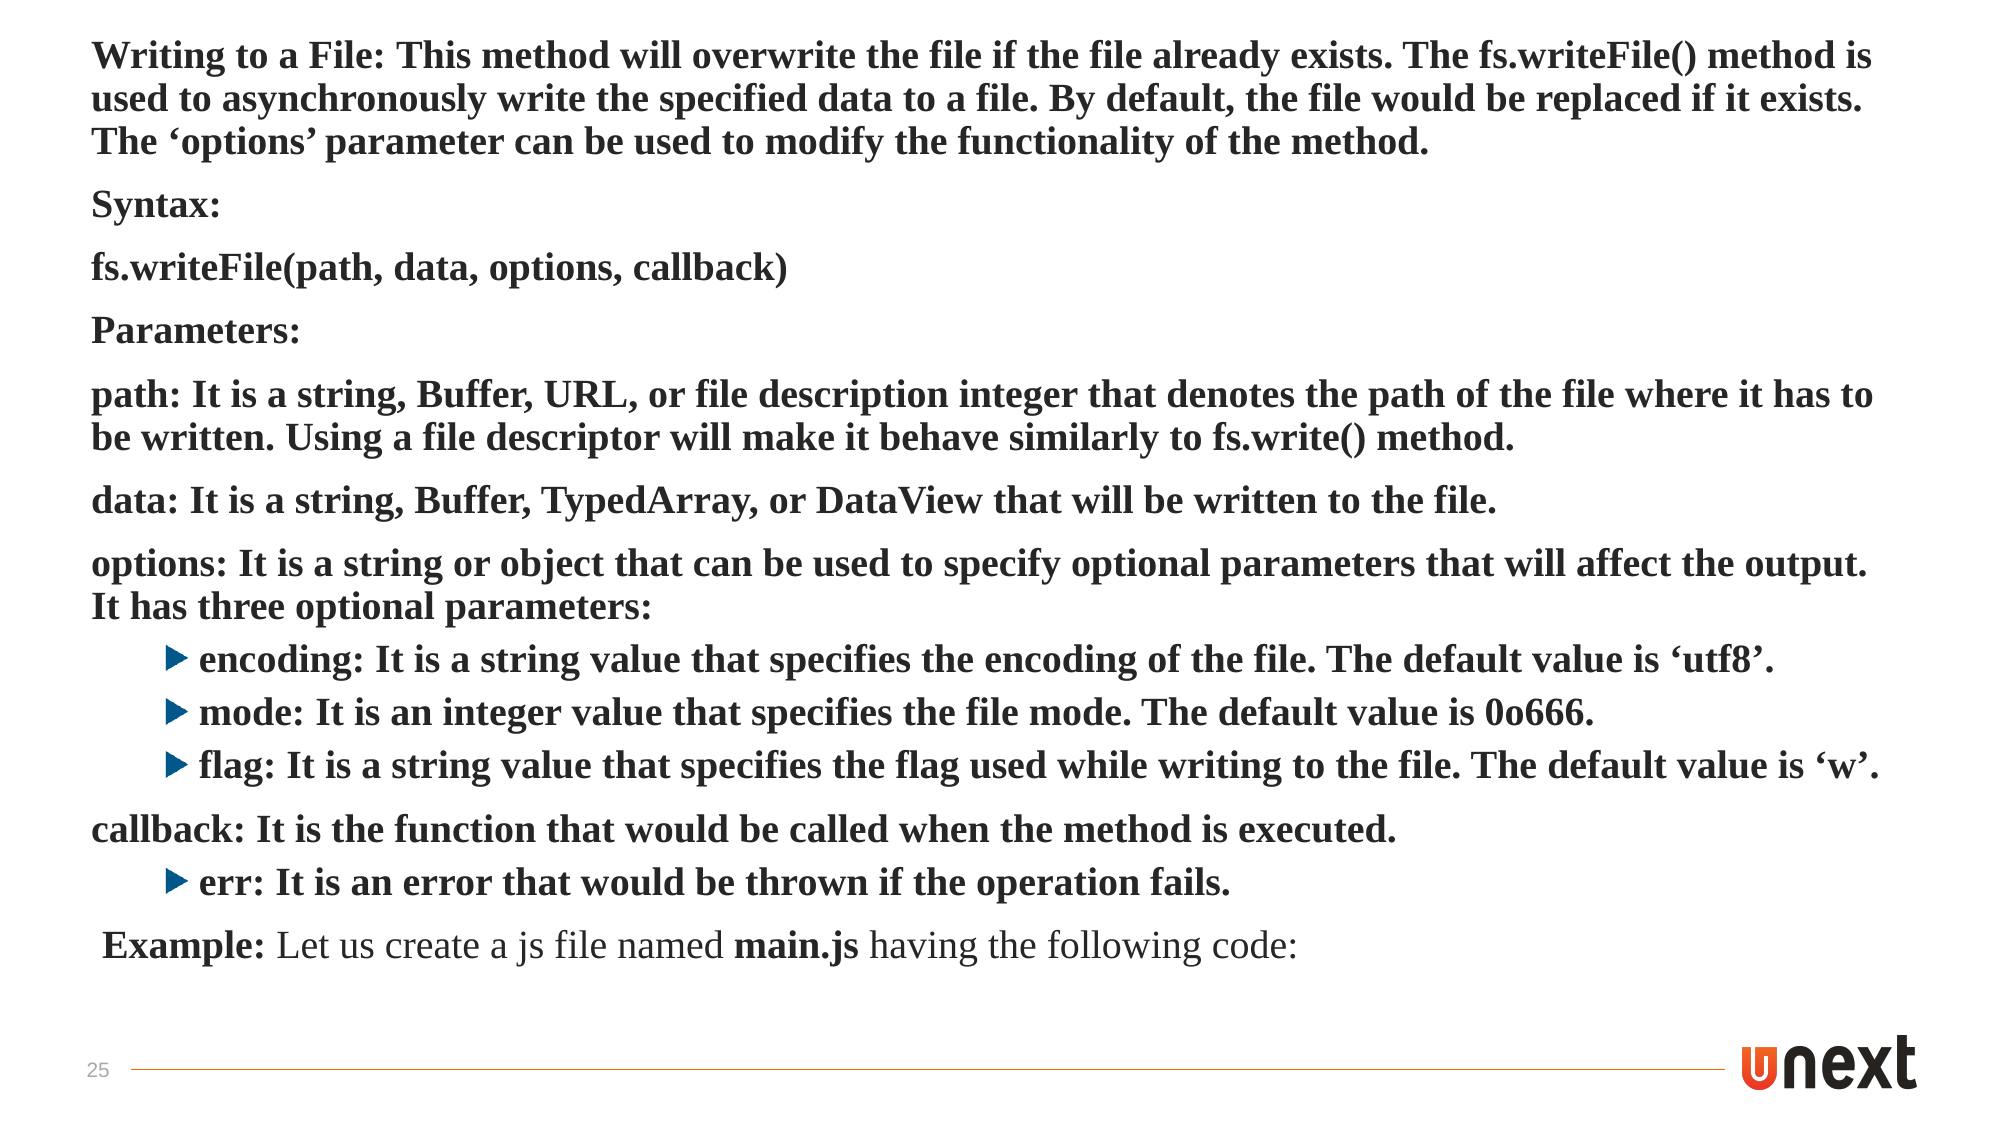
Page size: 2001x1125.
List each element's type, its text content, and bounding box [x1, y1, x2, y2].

slide_number 25 [48, 1047, 110, 1091]
picture [163, 642, 189, 672]
picture [163, 865, 189, 895]
list Writing to a File: This method will overwrite the file if the file already exists. The fs.writeFile() method is used to asynchronously write the specified data to a file. By default, the file would be replaced if it exists. The ‘options’ parameter can be used to modify the functionality of the method. Syntax: fs.writeFile(path, data, options, callback) Parameters: path: It is a string, Buffer, URL, or file description integer that denotes the path of the file where it has to be written. Using a file descriptor will make it behave similarly to fs.write() method. data: It is a string, Buffer, TypedArray, or DataView that will be written to the file. options: It is a string or object that can be used to specify optional parameters that will affect the output. It has three optional parameters: encoding: It is a string value that specifies the encoding of the file. The default value is ‘utf8’. mode: It is an integer value that specifies the file mode. The default value is 0o666. flag: It is a string value that specifies the flag used while writing to the file. The default value is ‘w’. callback: It is the function that would be called when the method is executed. err: It is an error that would be thrown if the operation fails. Example: Let us create a js file named main.js having the following code: [76, 26, 1924, 1019]
picture [163, 748, 189, 779]
picture [163, 695, 189, 726]
picture [1742, 1035, 1917, 1090]
